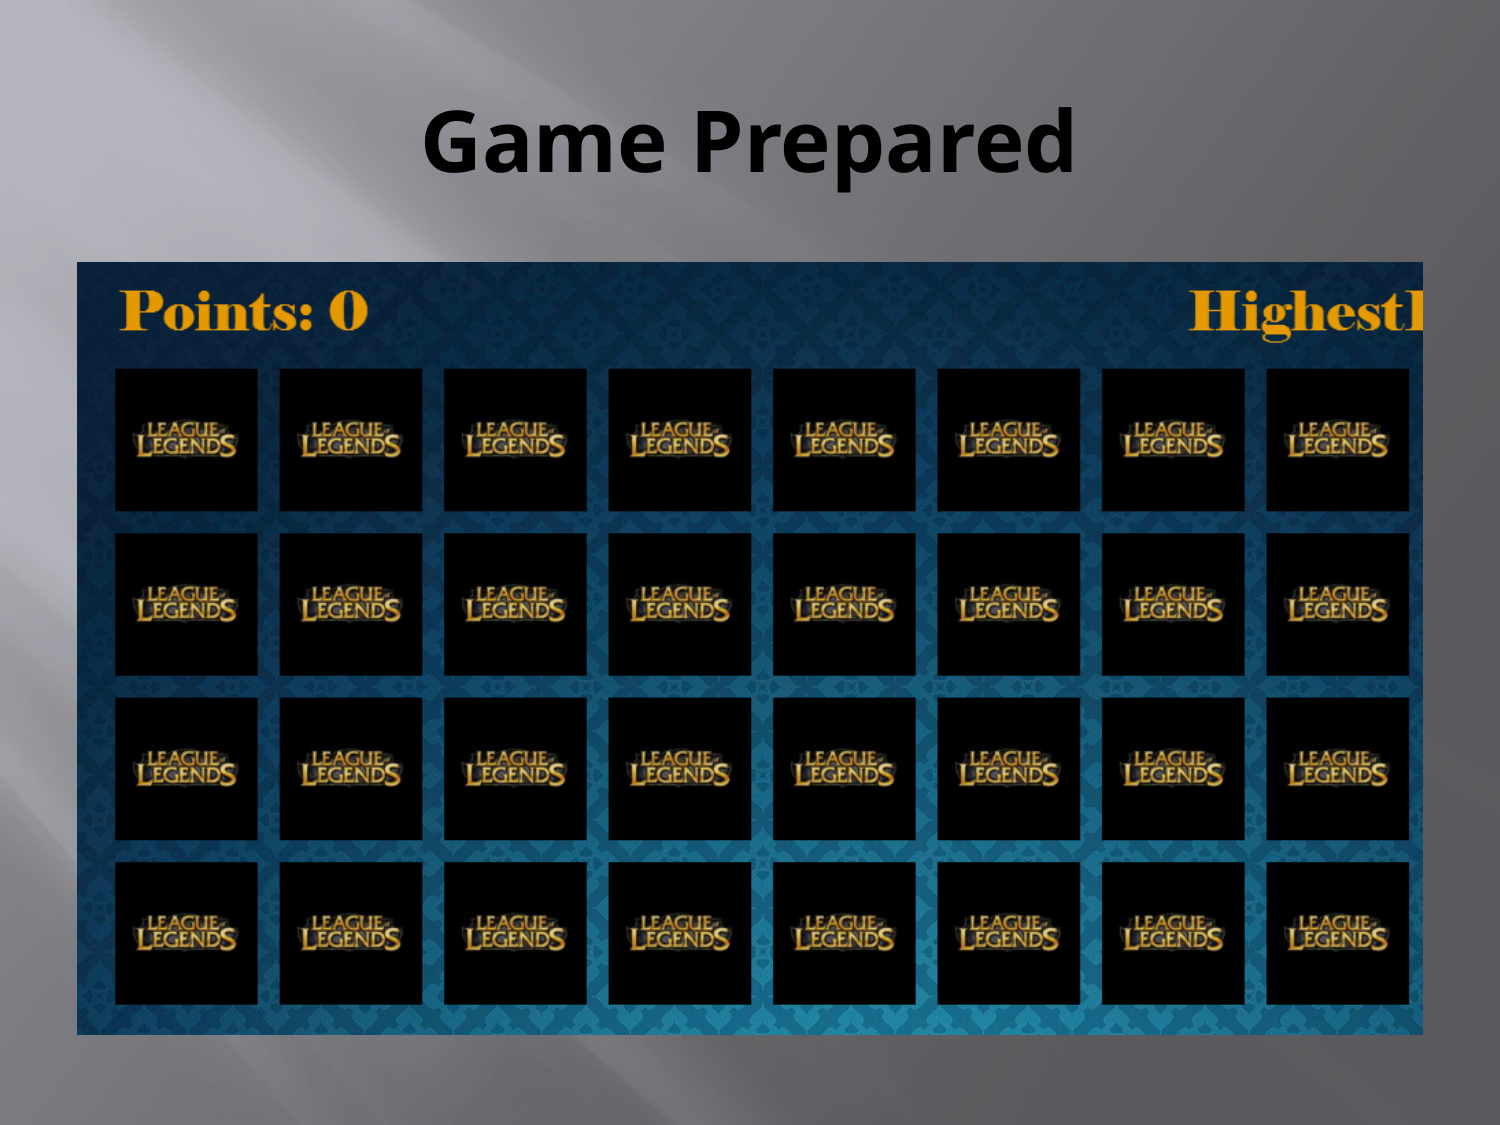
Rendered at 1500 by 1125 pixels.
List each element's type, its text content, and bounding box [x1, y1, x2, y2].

title Game Prepared [75, 45, 1425, 233]
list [77, 262, 1423, 1036]
